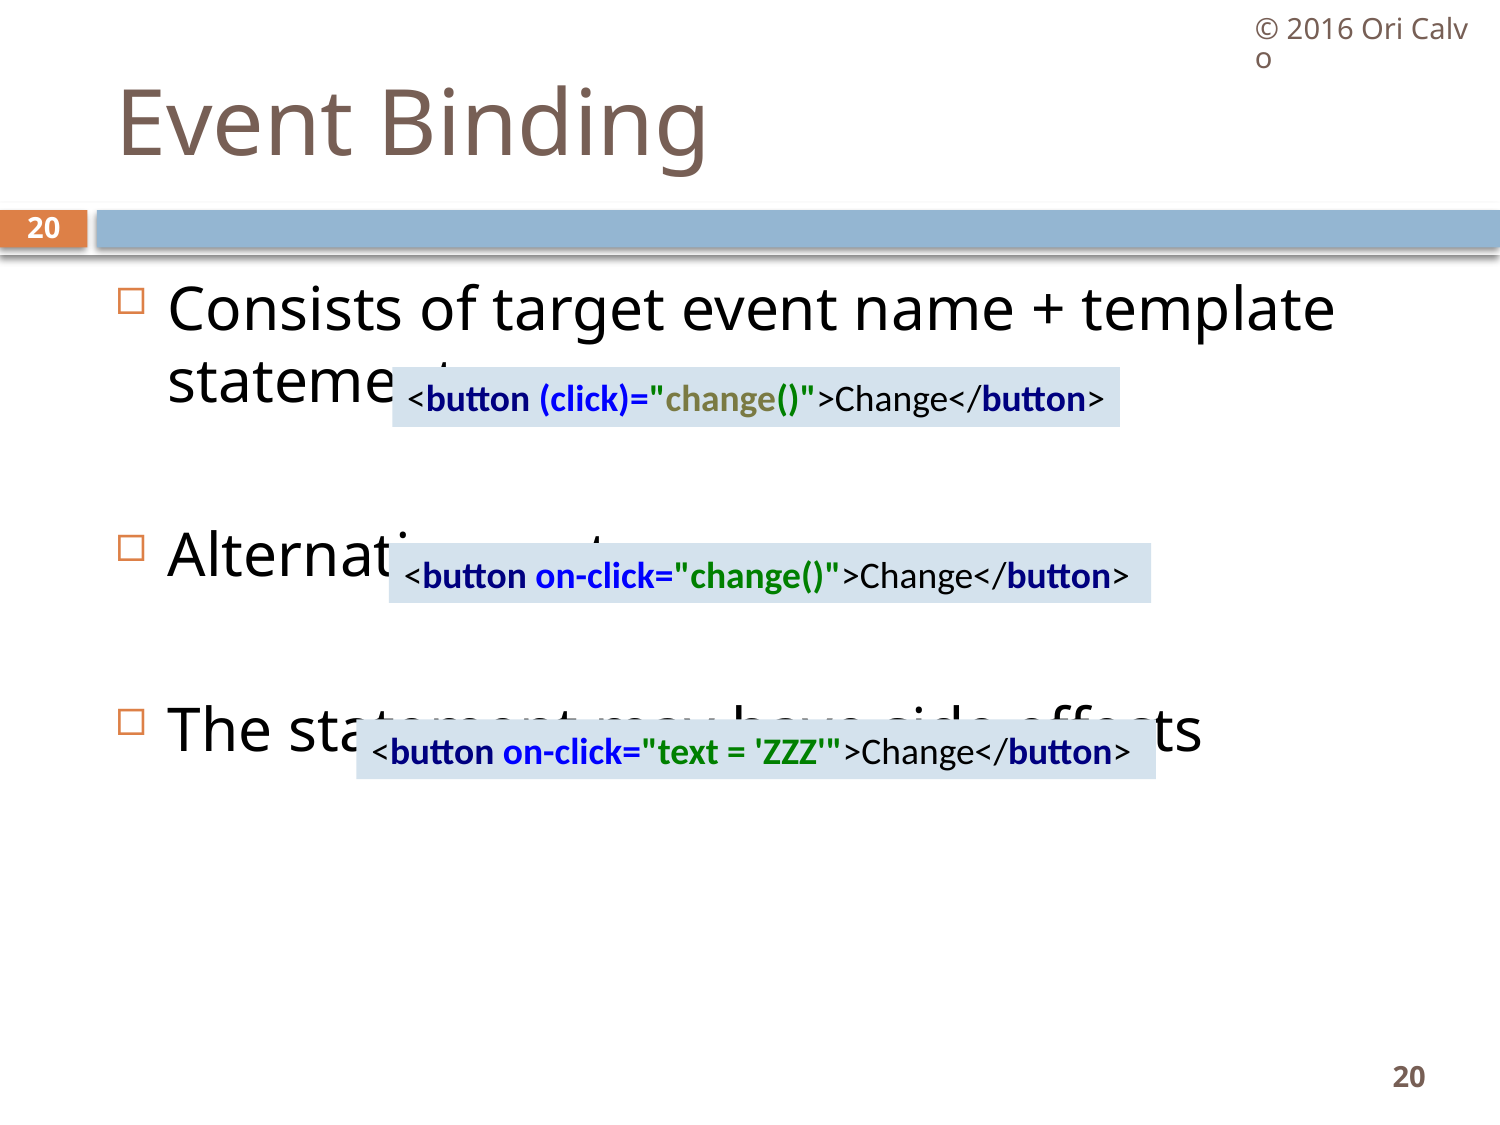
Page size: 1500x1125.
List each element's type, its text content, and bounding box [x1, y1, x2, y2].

text_box <button (click)="change()">Change</button> [392, 367, 1120, 427]
list Consists of target event name + template statement Alternative syntax The statement may have side effects [100, 262, 1438, 1000]
title Event Binding [100, 37, 1438, 200]
footer © 2016 Ori Calvo [1240, 0, 1500, 60]
text_box <button on-click="change()">Change</button> [388, 543, 1152, 603]
text_box <button on-click="text = 'ZZZ'">Change</button> [356, 719, 1156, 780]
slide_number 20 [0, 208, 88, 249]
